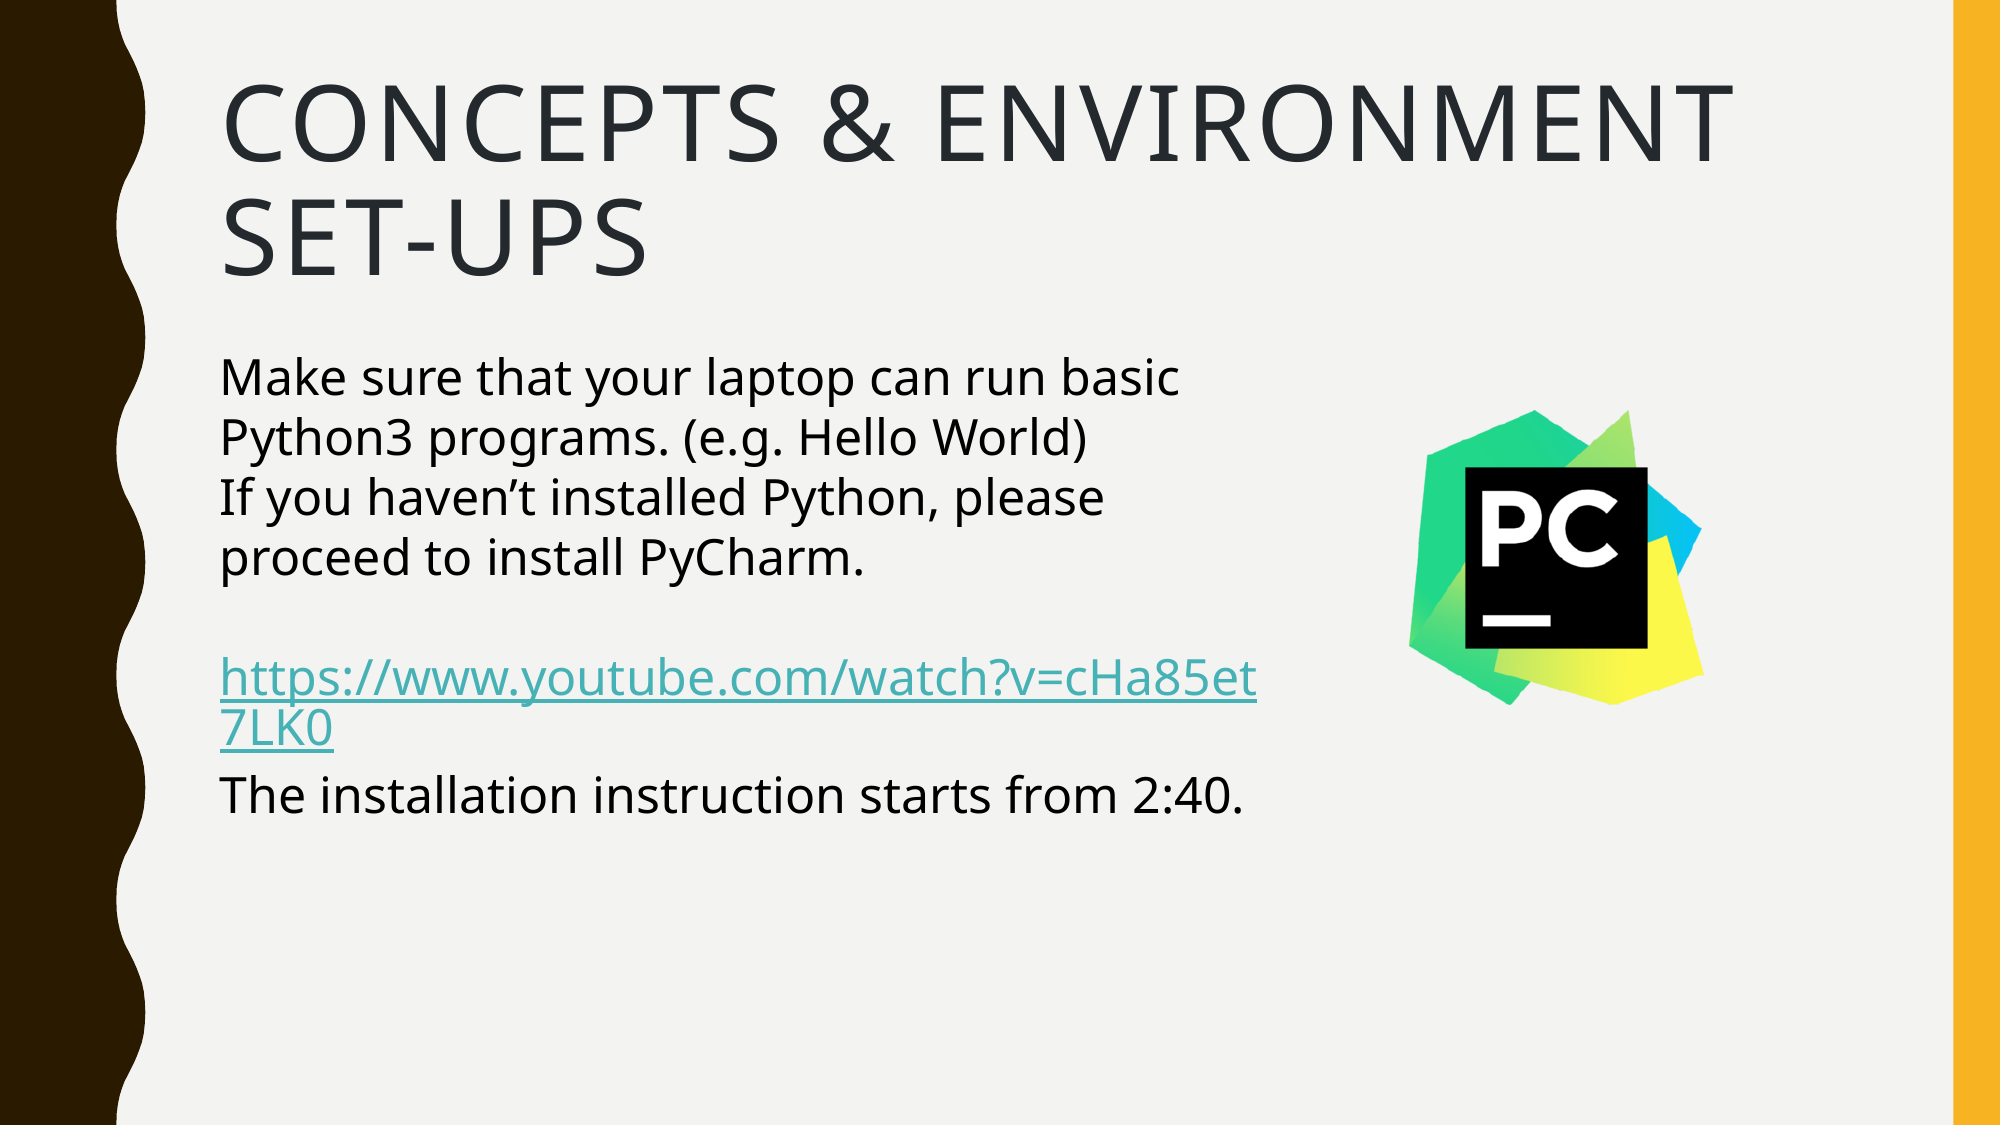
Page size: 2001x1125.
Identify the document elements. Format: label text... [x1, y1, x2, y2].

picture [1274, 410, 1836, 705]
text_box Make sure that your laptop can run basic Python3 programs. (e.g. Hello World) If you haven’t installed Python, please proceed to install PyCharm. https://www.youtube.com/watch?v=cHa85et7LK0 The installation instruction starts from 2:40. [205, 337, 1275, 781]
title Concepts & Environment Set-ups [205, 62, 1875, 308]
